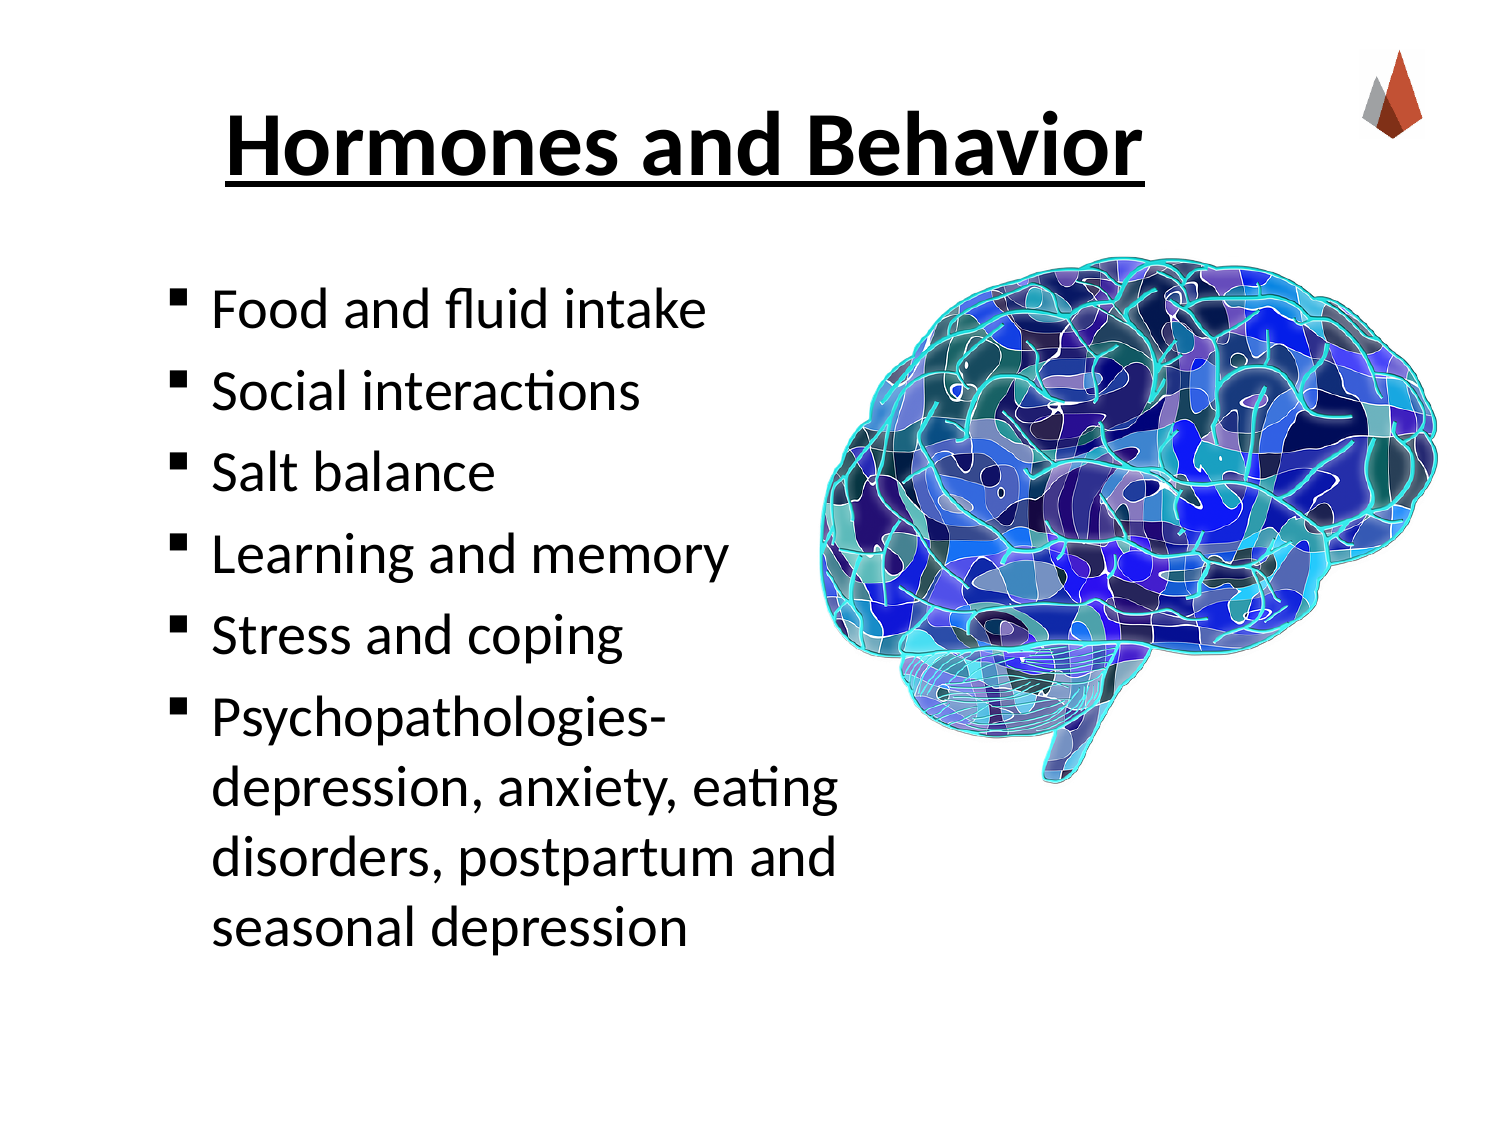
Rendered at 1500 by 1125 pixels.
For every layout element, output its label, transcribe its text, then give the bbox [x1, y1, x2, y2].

list Food and fluid intake Social interactions Salt balance Learning and memory Stress and coping Psychopathologies- depression, anxiety, eating disorders, postpartum and seasonal depression [75, 262, 874, 1005]
title Hormones and Behavior [75, 45, 1425, 233]
picture [697, 212, 1500, 809]
